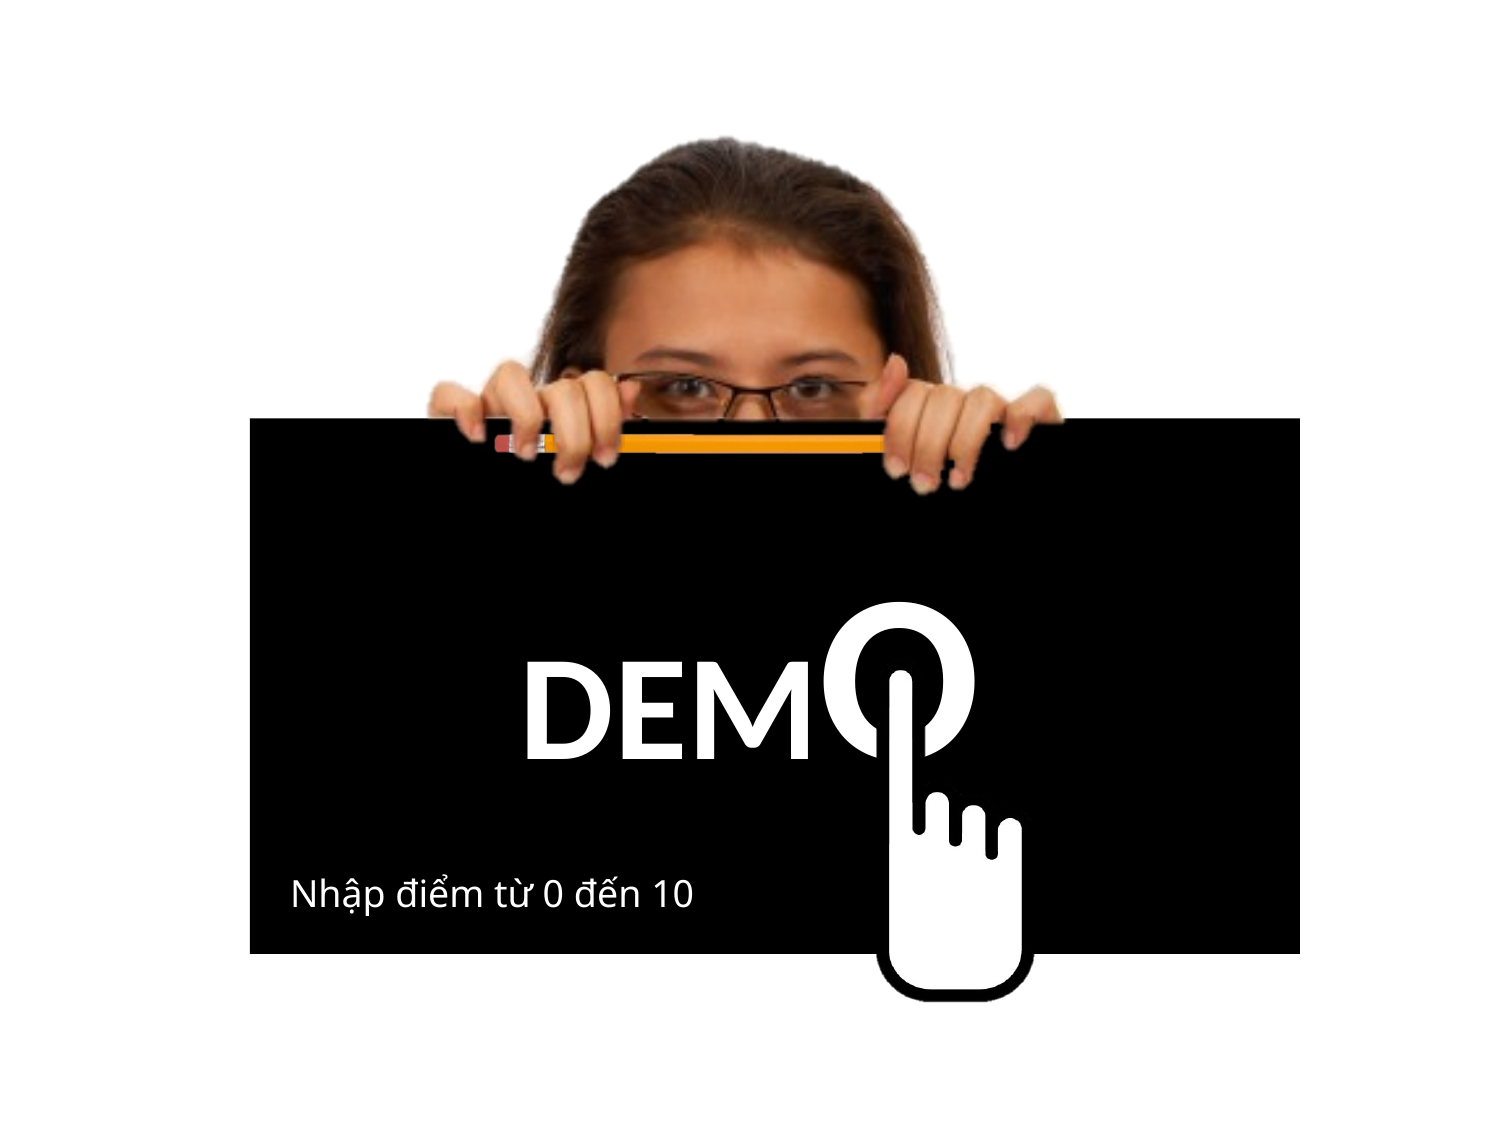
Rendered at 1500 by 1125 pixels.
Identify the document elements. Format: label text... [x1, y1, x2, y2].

text_box Nhập điểm từ 0 đến 10 [274, 862, 738, 932]
picture [740, 585, 1170, 1015]
picture [316, 99, 1209, 564]
